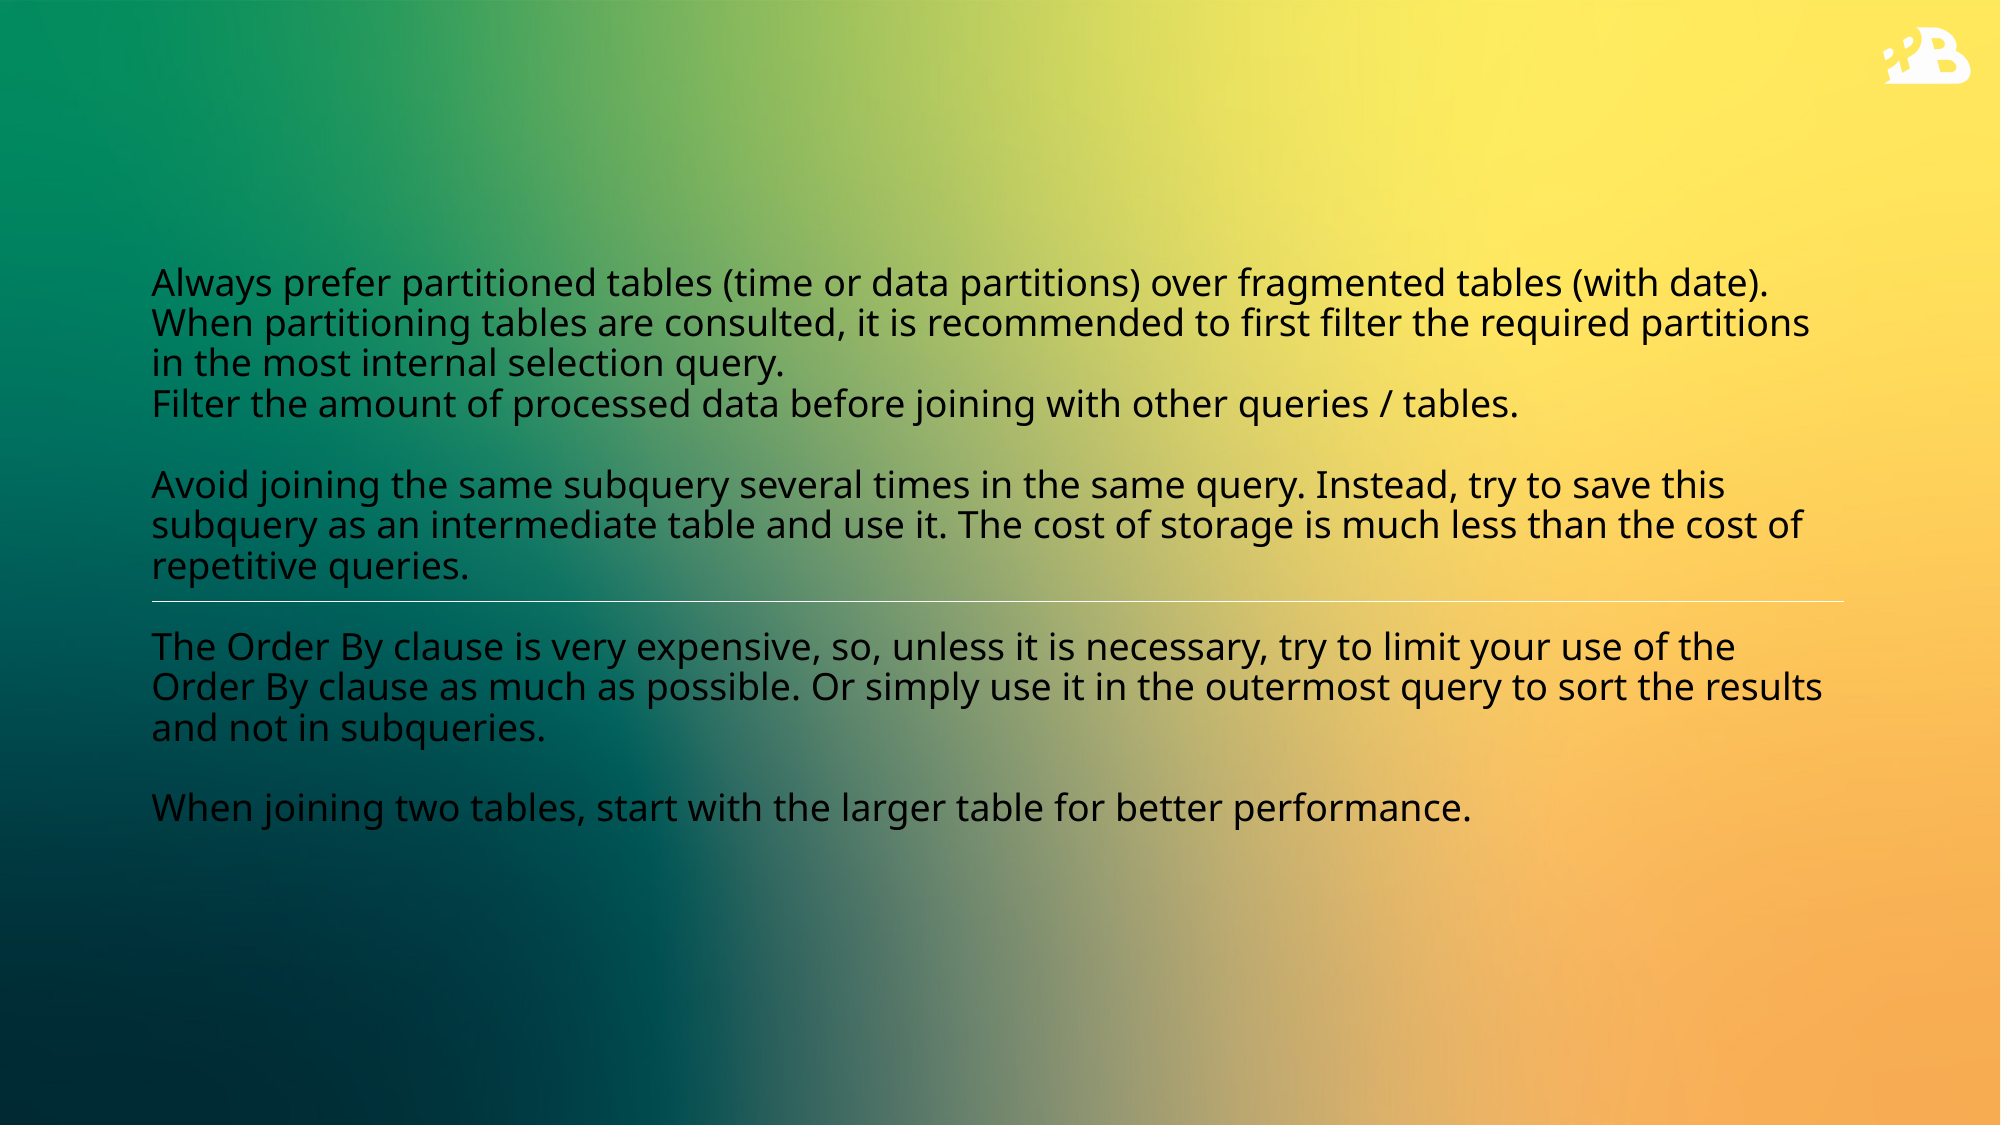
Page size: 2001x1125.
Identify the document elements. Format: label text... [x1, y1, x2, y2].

picture [0, 0, 2001, 1125]
title Always prefer partitioned tables (time or data partitions) over fragmented tables (with date). When partitioning tables are consulted, it is recommended to first filter the required partitions in the most internal selection query. Filter the amount of processed data before joining with other queries / tables. Avoid joining the same subquery several times in the same query. Instead, try to save this subquery as an intermediate table and use it. The cost of storage is much less than the cost of repetitive queries. The Order By clause is very expensive, so, unless it is necessary, try to limit your use of the Order By clause as much as possible. Or simply use it in the outermost query to sort the results and not in subqueries. When joining two tables, start with the larger table for better performance. [136, 143, 1862, 838]
